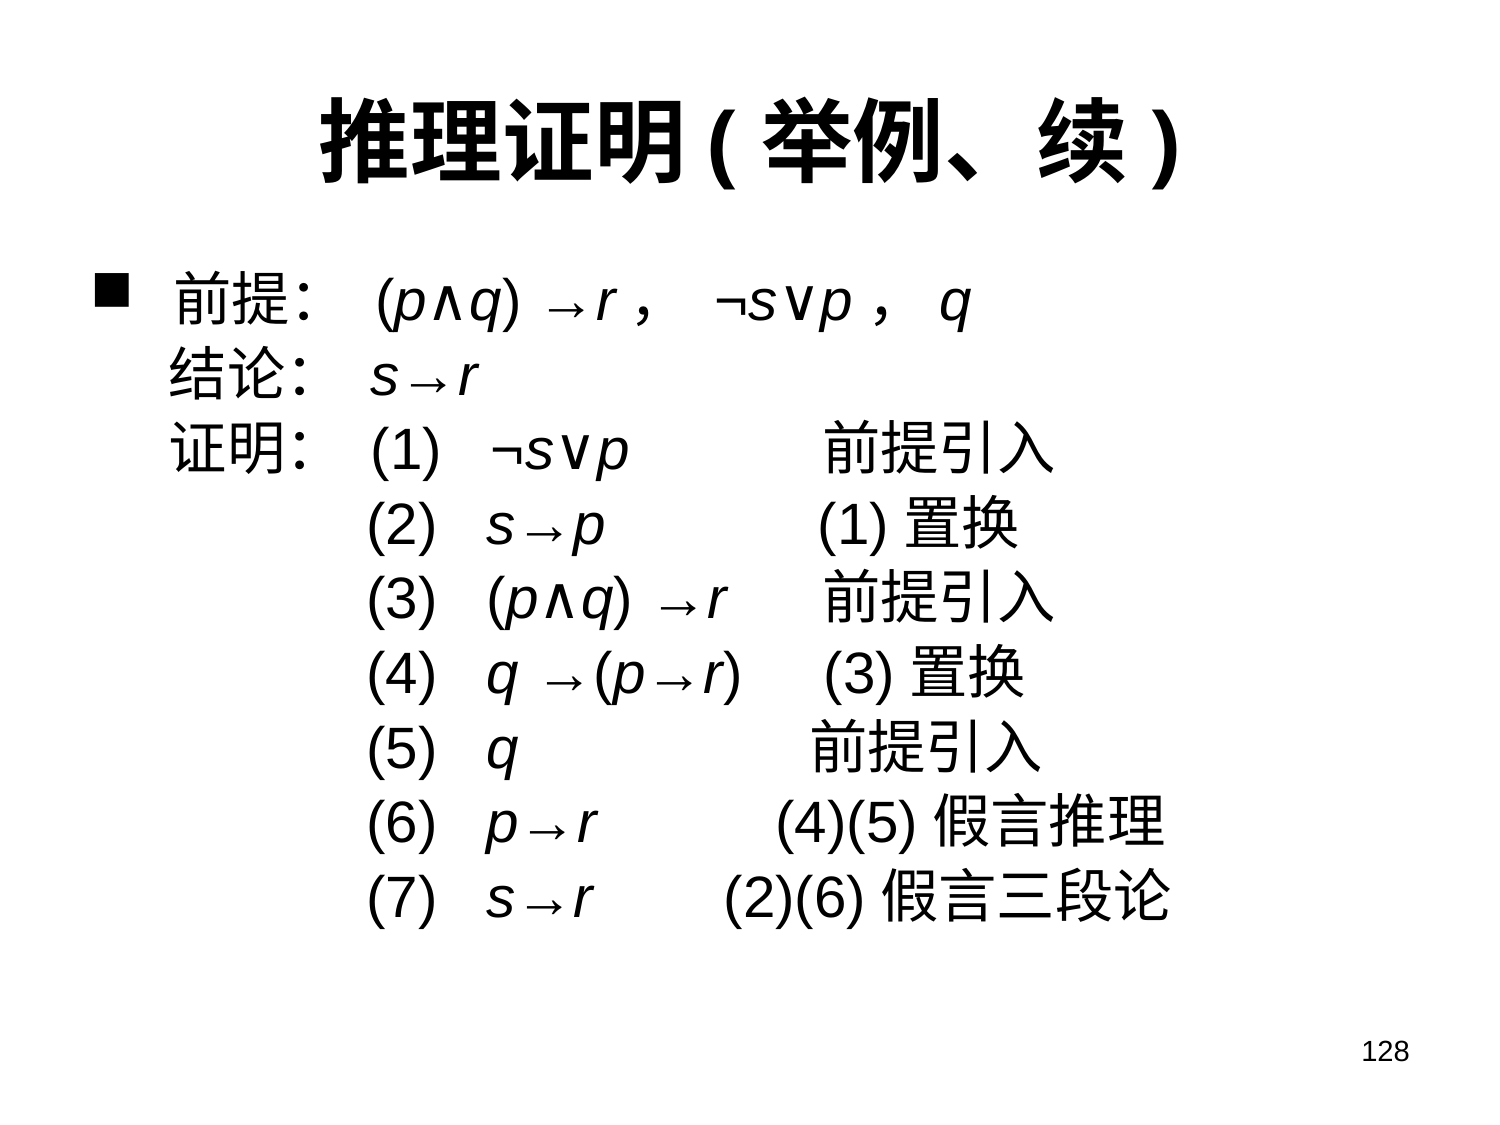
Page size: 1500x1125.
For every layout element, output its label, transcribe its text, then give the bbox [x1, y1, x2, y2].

slide_number 128 [1074, 1024, 1425, 1103]
title 推理证明(举例、续) [75, 45, 1425, 233]
list 前提： (p∧q) →r， ¬s∨p，q 结论： s→r 证明： (1) ¬s∨p 前提引入 (2) s→p (1)置换 (3) (p∧q) →r 前提引入 (4) q →(p→r) (3)置换 (5) q 前提引入 (6) p→r (4)(5)假言推理 (7) s→r (2)(6)假言三段论 [75, 262, 1425, 1005]
